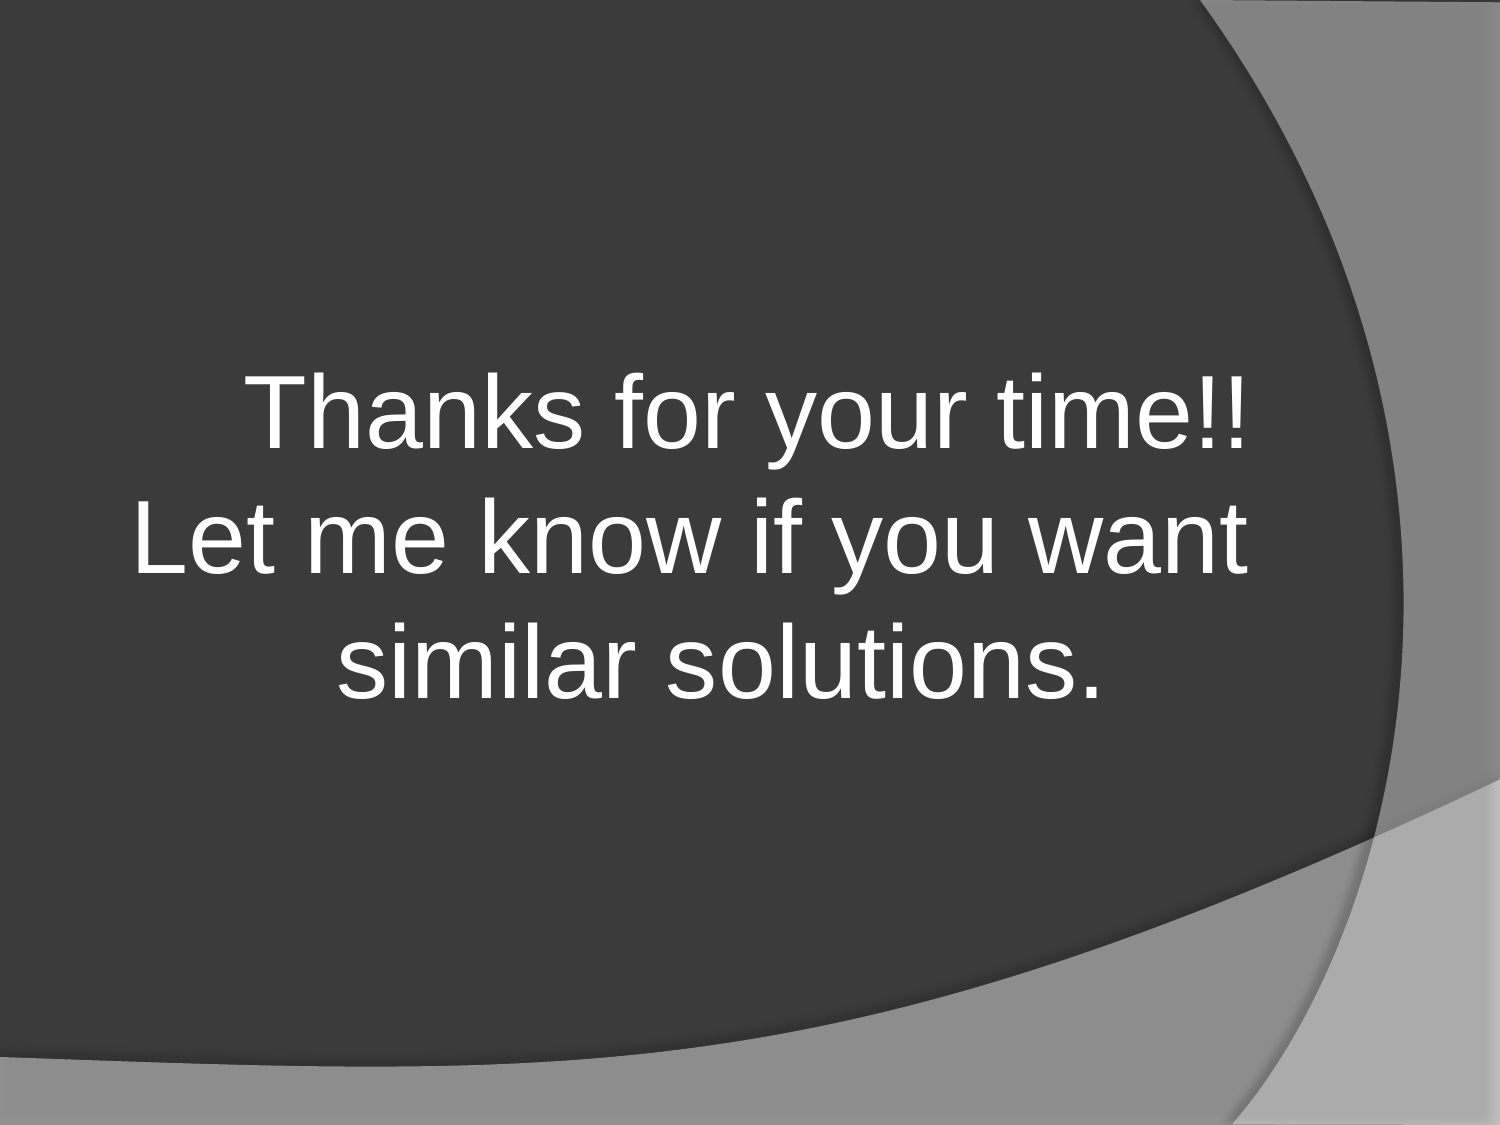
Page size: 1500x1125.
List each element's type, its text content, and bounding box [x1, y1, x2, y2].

text_box Thanks for your time!! Let me know if you want similar solutions. [74, 262, 1300, 1005]
text_box [74, 45, 1300, 233]
